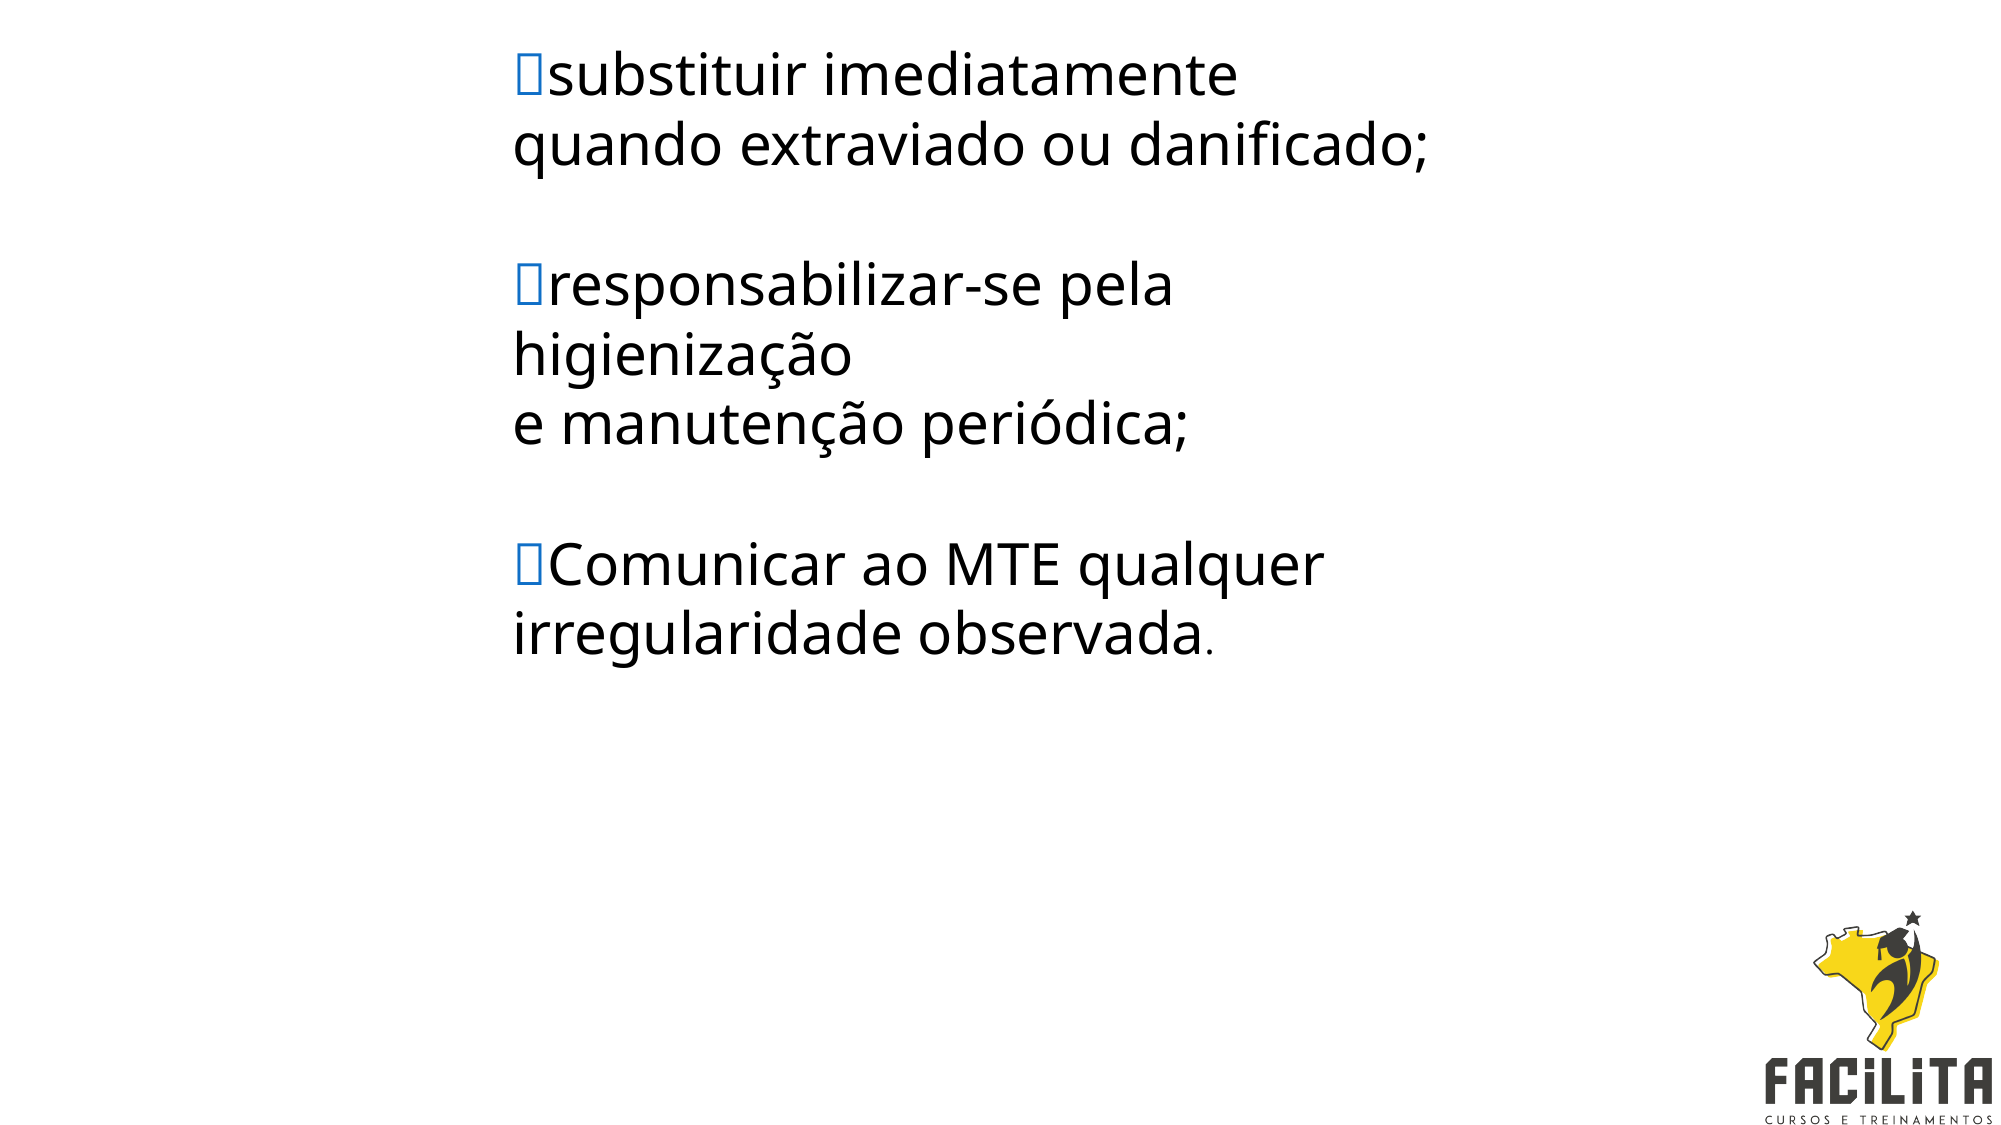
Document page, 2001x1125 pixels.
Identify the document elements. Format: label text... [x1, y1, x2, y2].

picture [1765, 910, 1992, 1125]
text_box substituir imediatamente quando extraviado ou danificado; responsabilizar-se pela higienização e manutenção periódica; Comunicar ao MTE qualquer irregularidade observada. [497, 29, 1498, 674]
